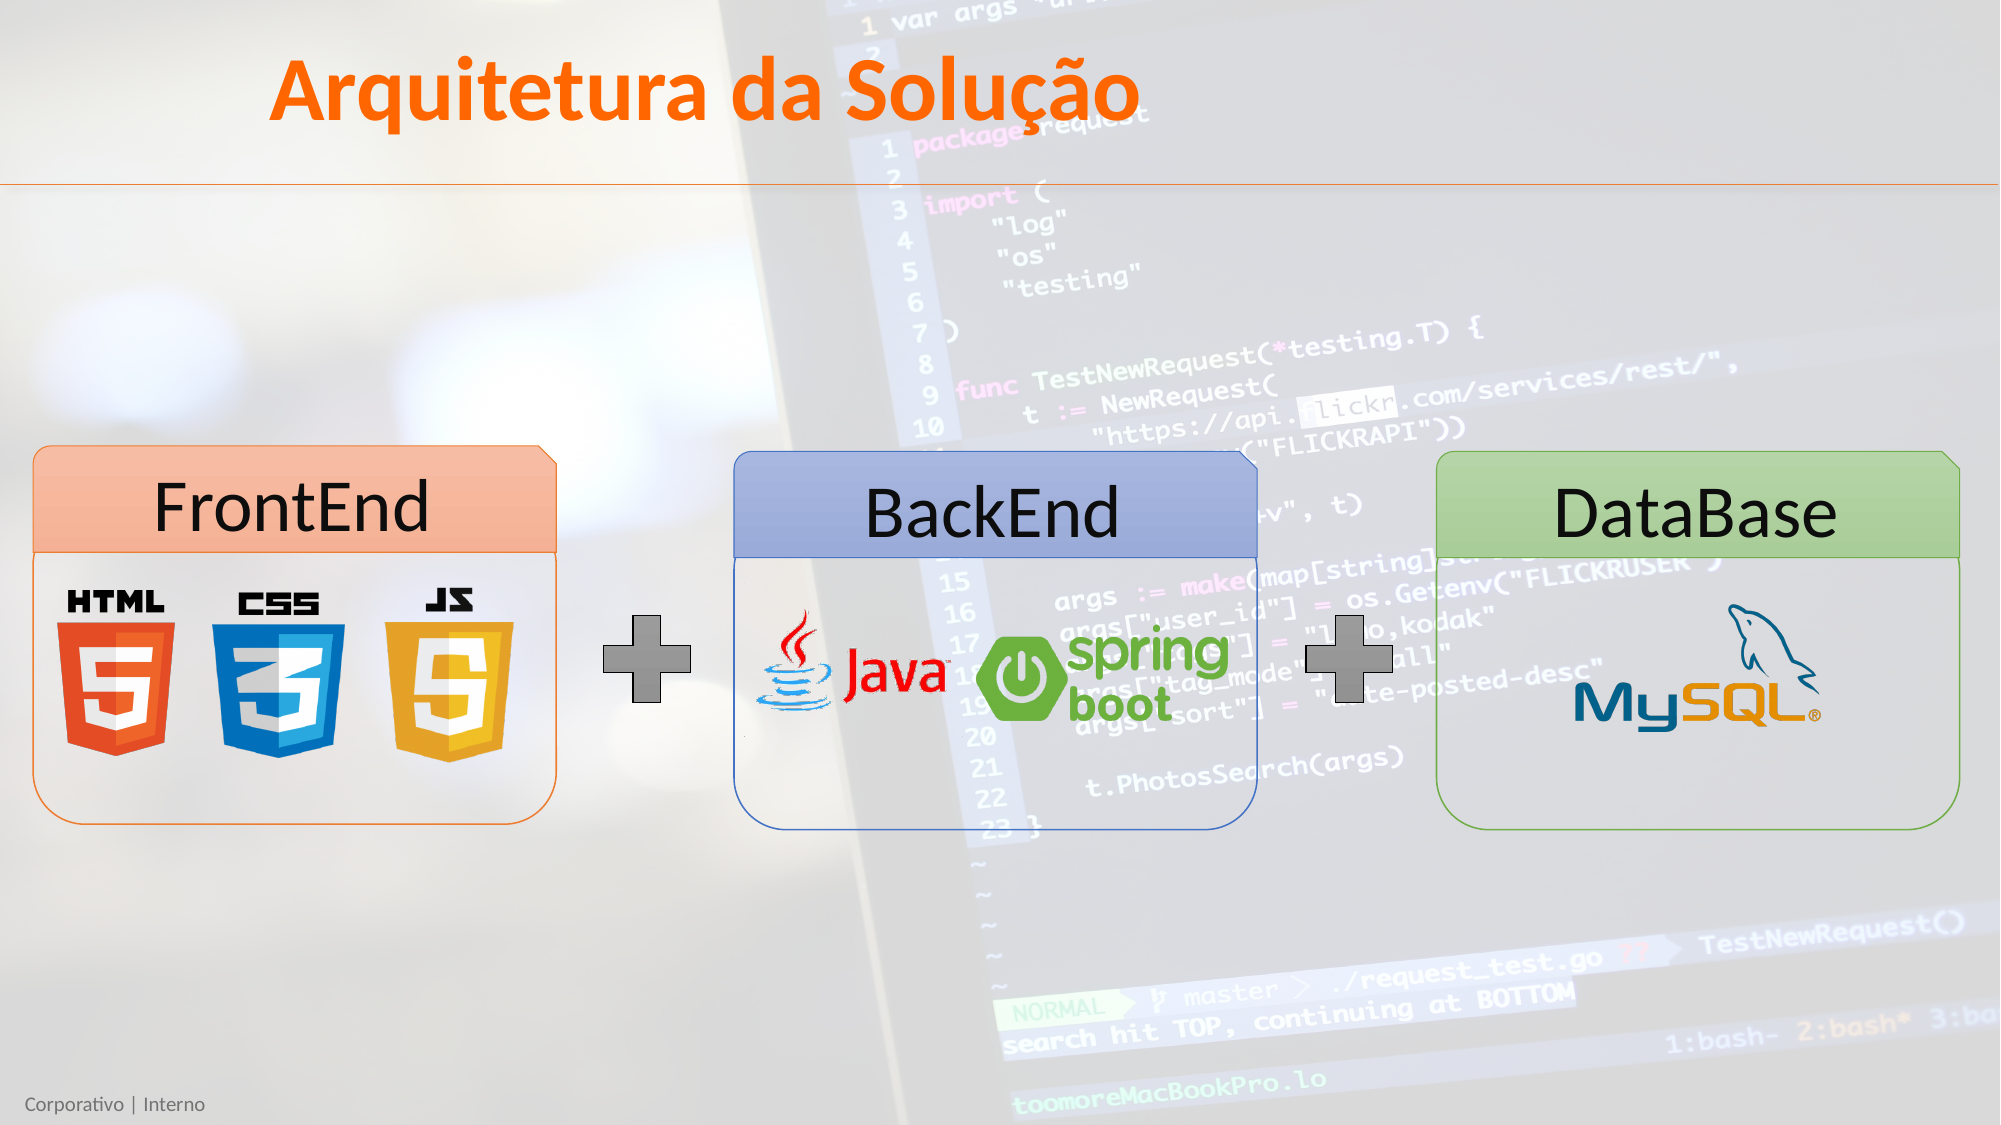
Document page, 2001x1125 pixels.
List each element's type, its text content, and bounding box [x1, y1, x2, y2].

text_box DataBase [1435, 450, 1961, 559]
picture [973, 610, 1232, 747]
picture [212, 592, 345, 758]
picture [1575, 604, 1821, 733]
text_box Arquitetura da Solução [254, 21, 1787, 147]
text_box [1436, 559, 1960, 830]
text_box FrontEnd [32, 445, 557, 553]
text_box [33, 553, 557, 825]
picture [33, 590, 199, 756]
text_box [603, 615, 691, 703]
picture [744, 582, 963, 737]
picture [376, 578, 524, 772]
text_box BackEnd [733, 450, 1258, 559]
text_box [1305, 615, 1393, 703]
text_box [733, 559, 1258, 830]
